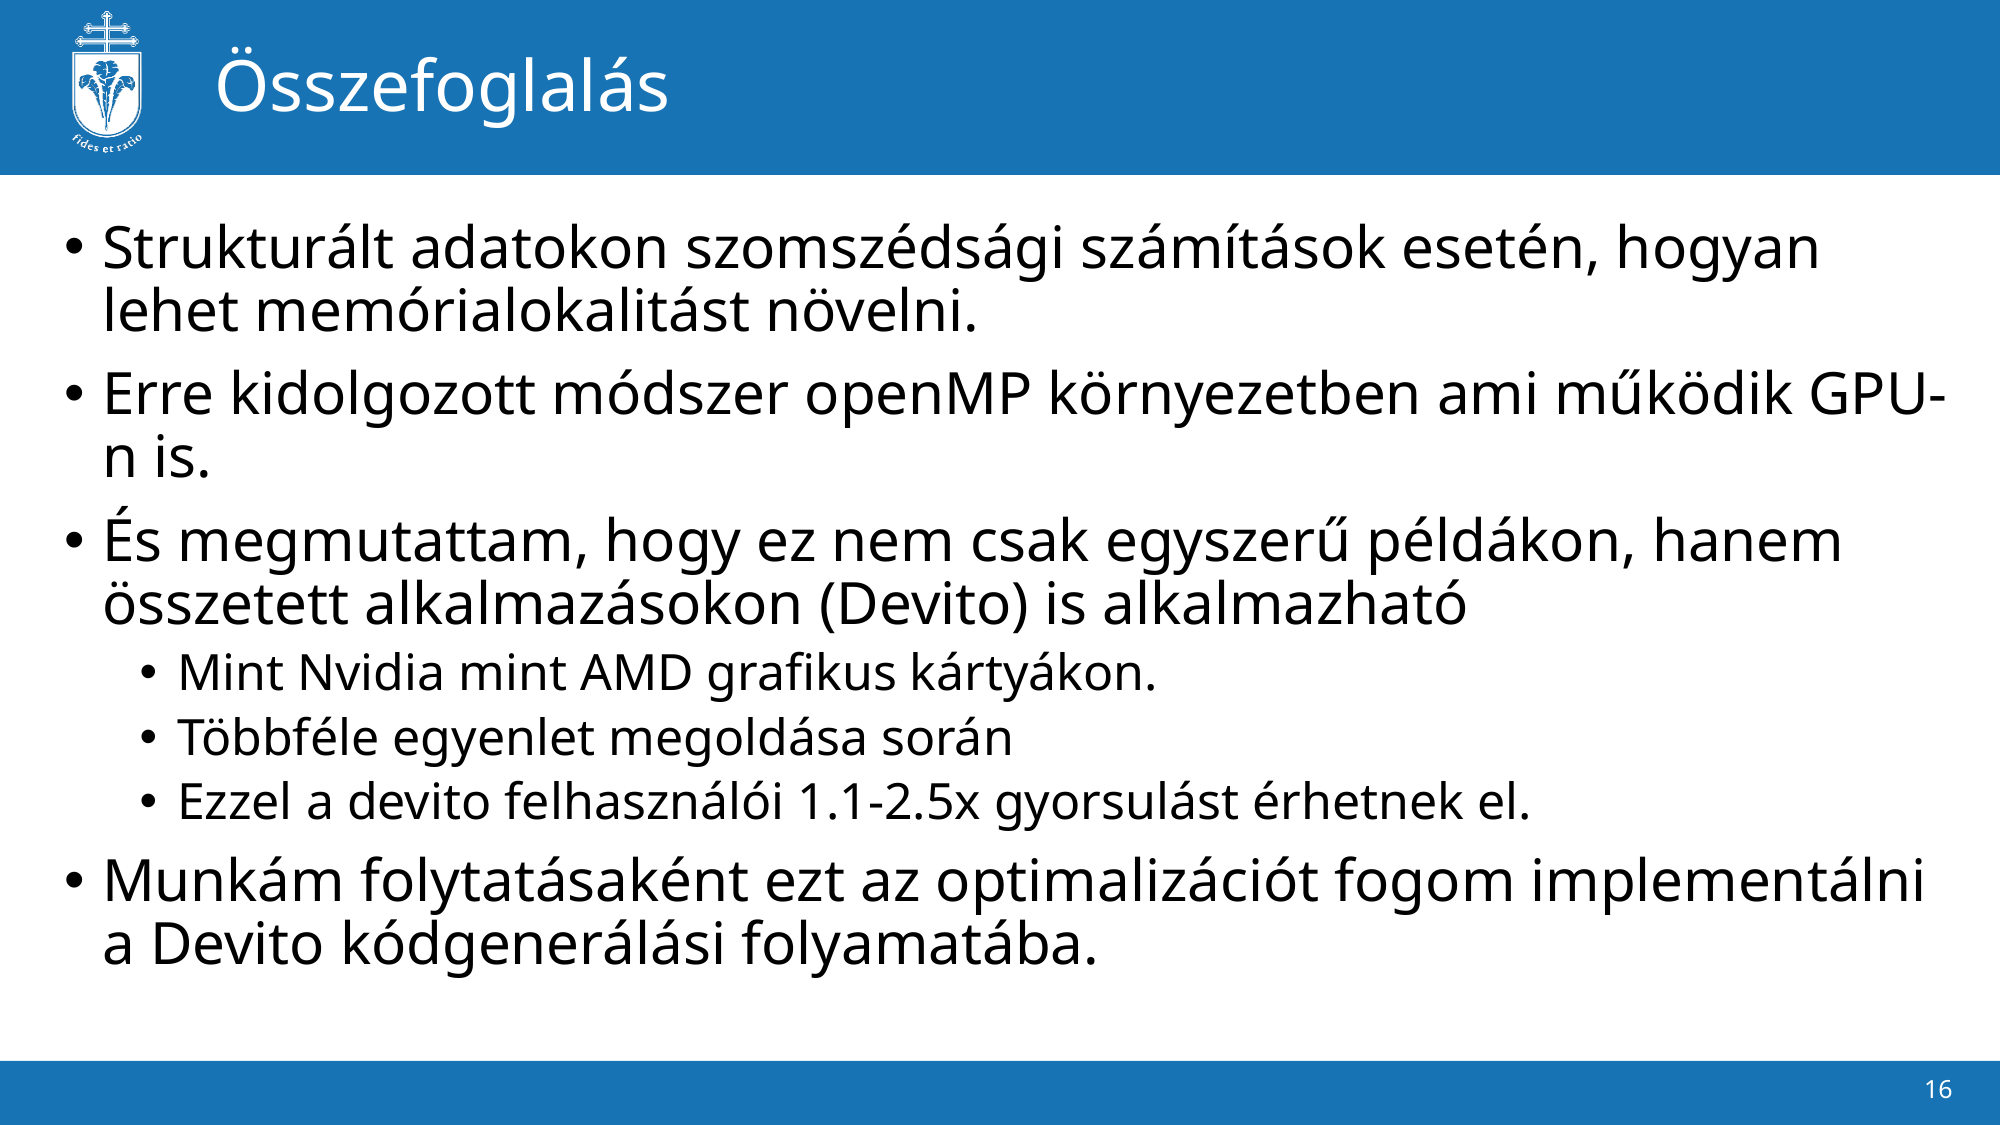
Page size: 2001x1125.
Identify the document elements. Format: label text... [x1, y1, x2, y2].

title Összefoglalás [199, 42, 1968, 136]
picture [66, 8, 147, 155]
slide_number 16 [1706, 1060, 1968, 1121]
list Strukturált adatokon szomszédsági számítások esetén, hogyan lehet memórialokalitást növelni. Erre kidolgozott módszer openMP környezetben ami működik GPU-n is. És megmutattam, hogy ez nem csak egyszerű példákon, hanem összetett alkalmazásokon (Devito) is alkalmazható Mint Nvidia mint AMD grafikus kártyákon. Többféle egyenlet megoldása során Ezzel a devito felhasználói 1.1-2.5x gyorsulást érhetnek el. Munkám folytatásaként ezt az optimalizációt fogom implementálni a Devito kódgenerálási folyamatába. [49, 210, 1968, 1041]
